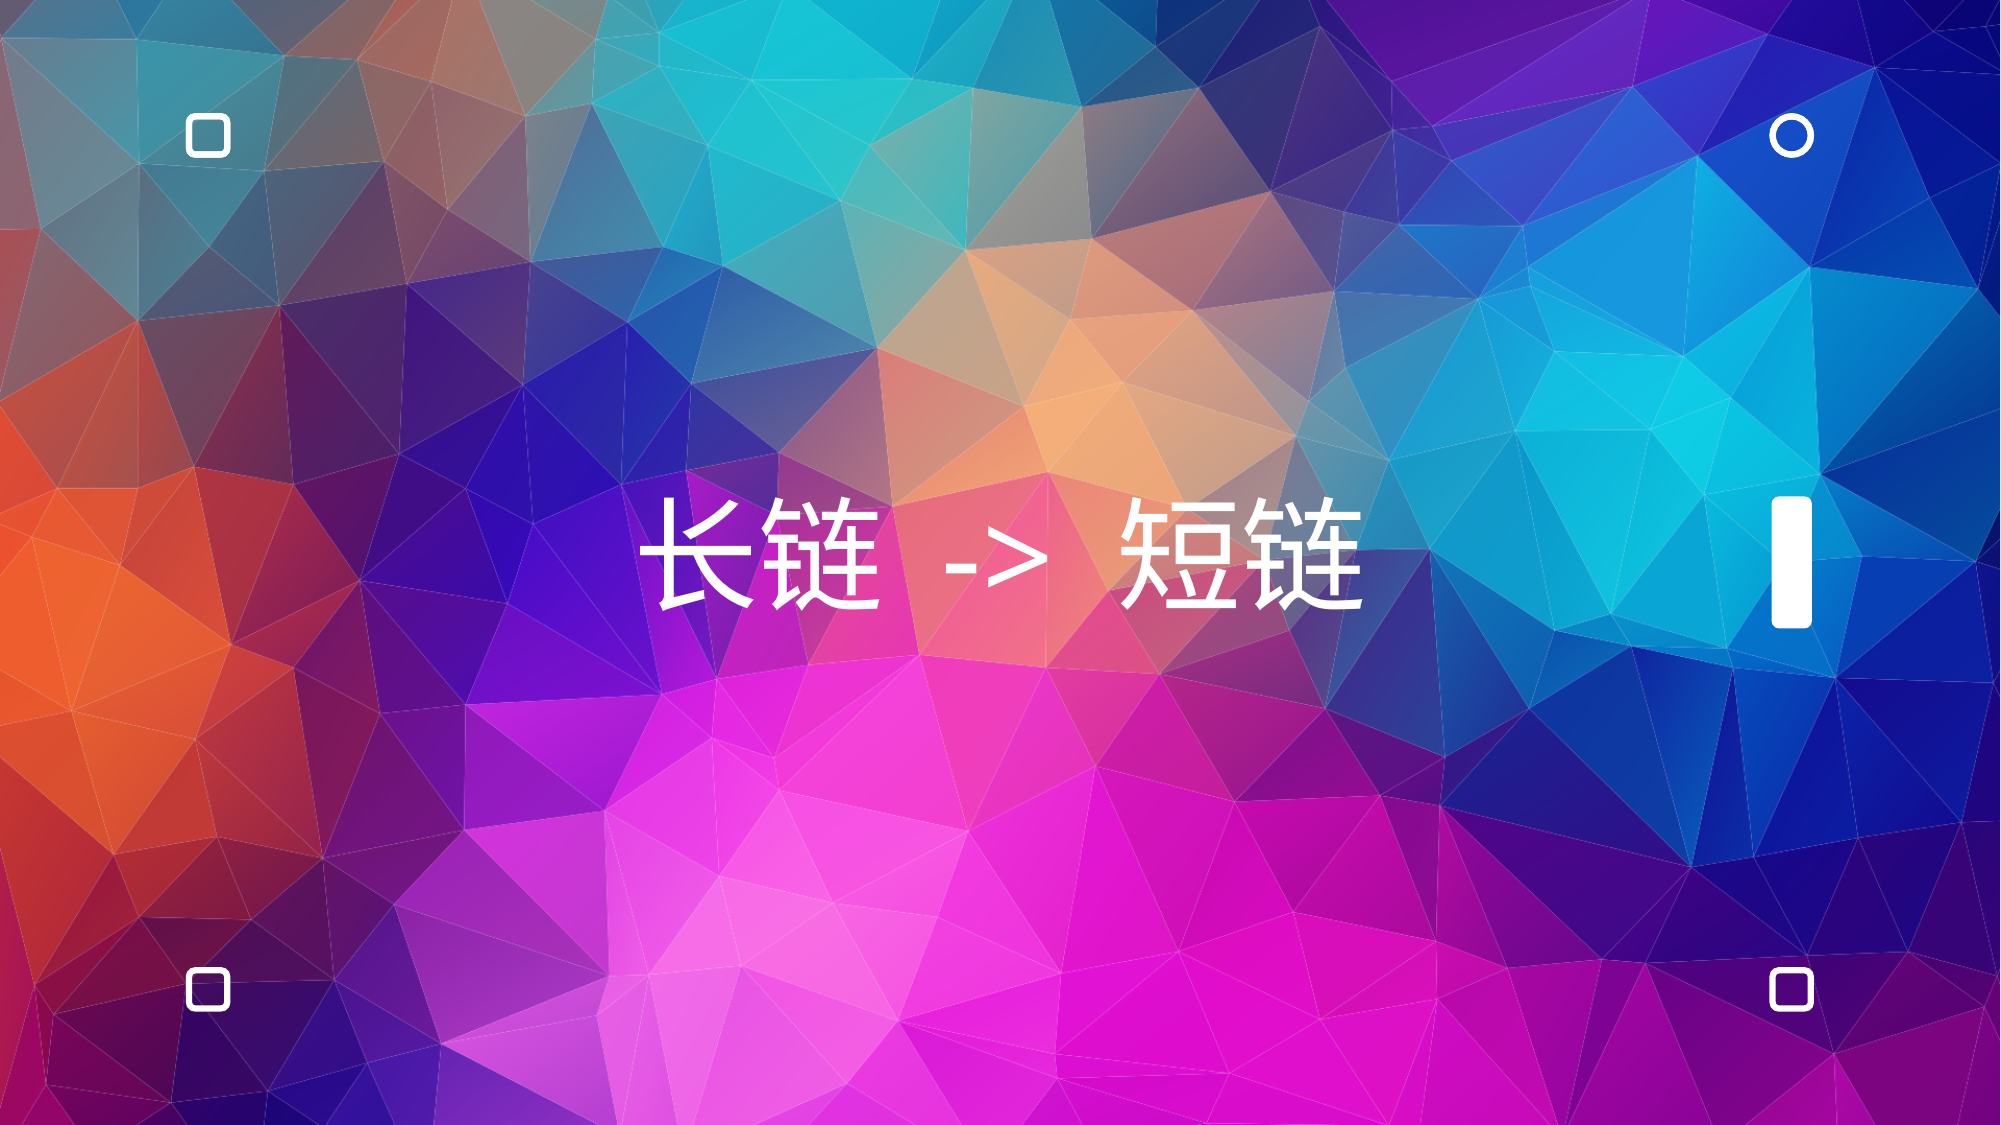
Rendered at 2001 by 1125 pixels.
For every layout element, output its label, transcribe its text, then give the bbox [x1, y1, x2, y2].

picture [0, 0, 2001, 1125]
text_box 长链 -> 短链 [249, 487, 1750, 638]
text_box [1771, 969, 1812, 1010]
text_box [187, 115, 229, 156]
text_box [1771, 115, 1812, 156]
text_box [1771, 496, 1812, 629]
text_box [187, 969, 229, 1010]
